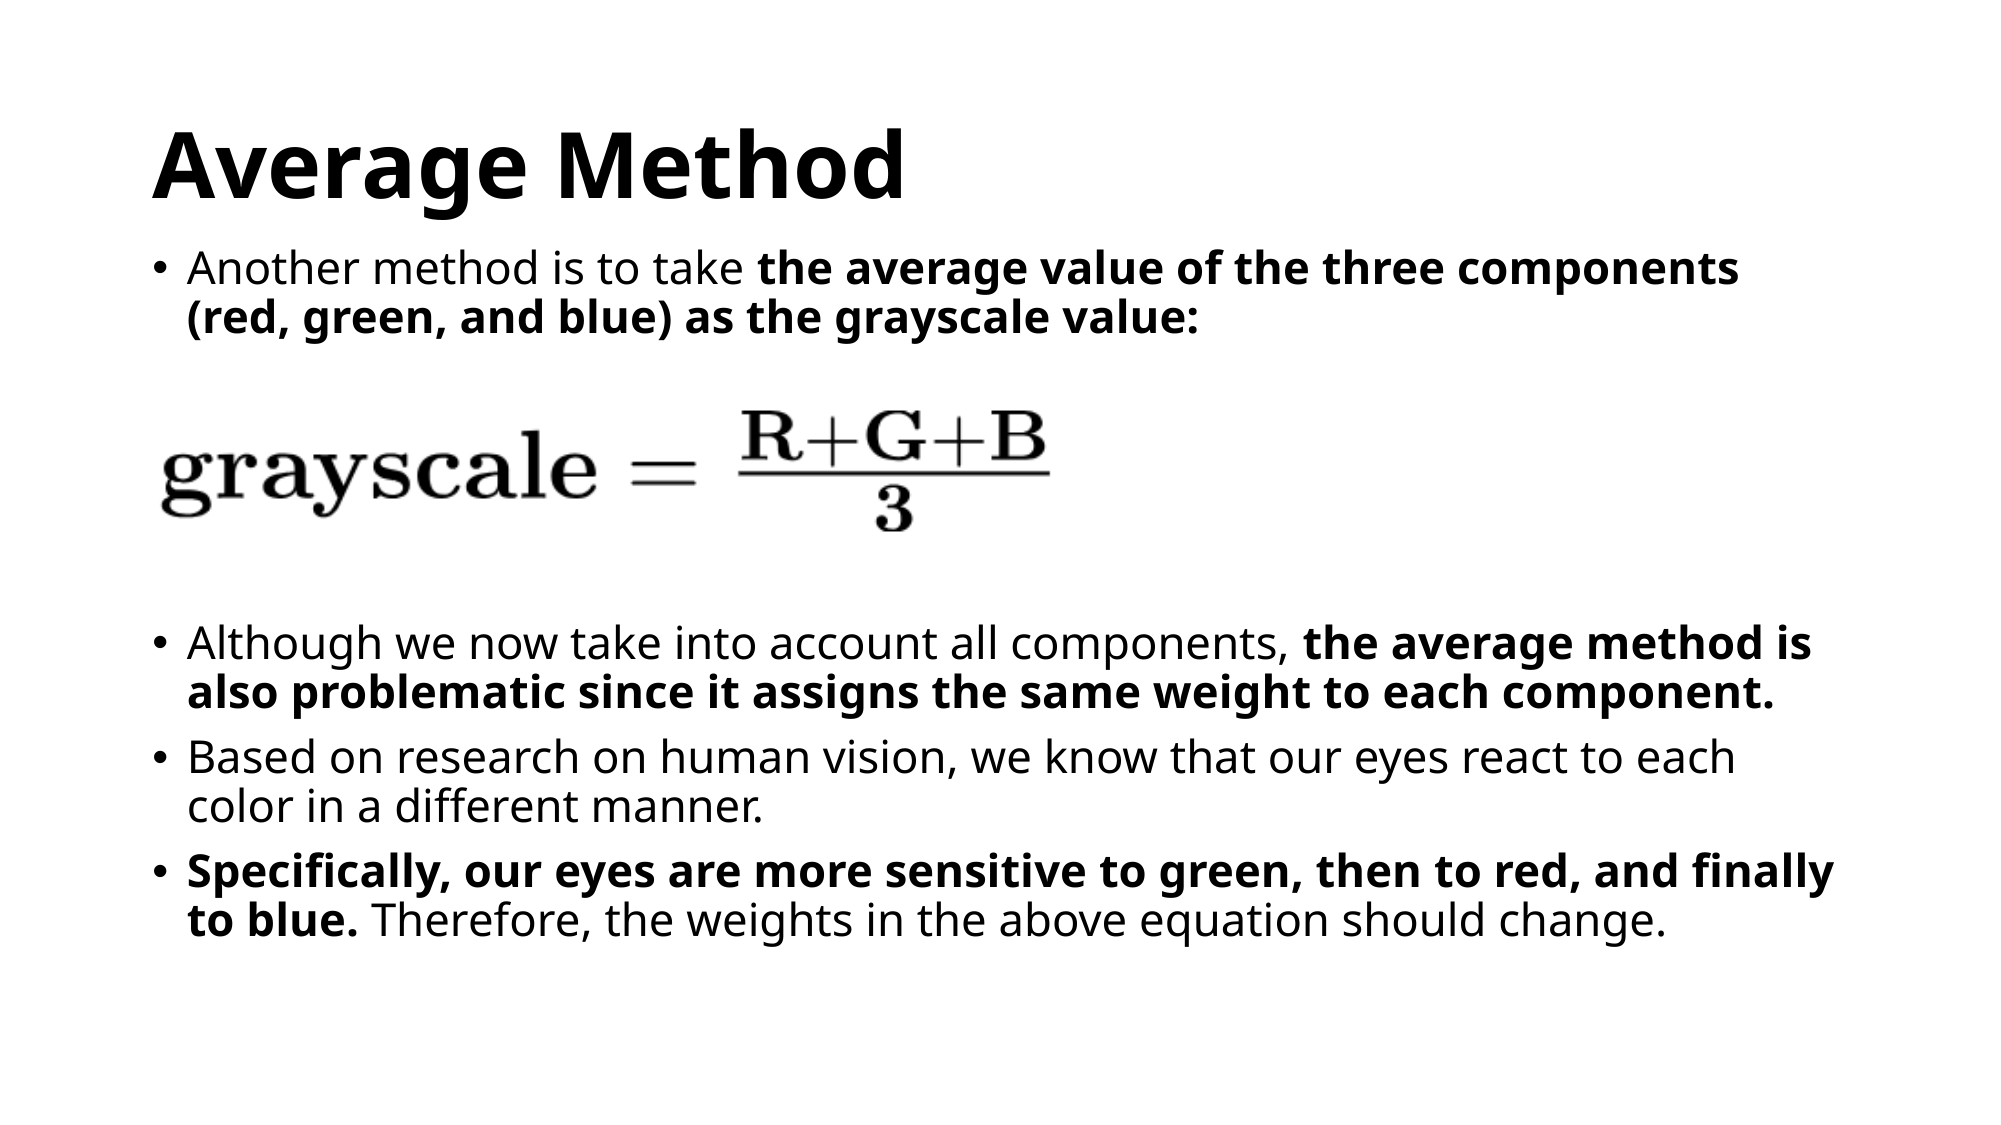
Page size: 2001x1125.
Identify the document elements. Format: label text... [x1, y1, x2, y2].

list Another method is to take the average value of the three components (red, green, and blue) as the grayscale value: Although we now take into account all components, the average method is also problematic since it assigns the same weight to each component. Based on research on human vision, we know that our eyes react to each color in a different manner. Specifically, our eyes are more sensitive to green, then to red, and finally to blue. Therefore, the weights in the above equation should change. [137, 237, 1863, 1014]
title Average Method [137, 59, 1863, 237]
picture [137, 389, 1125, 563]
